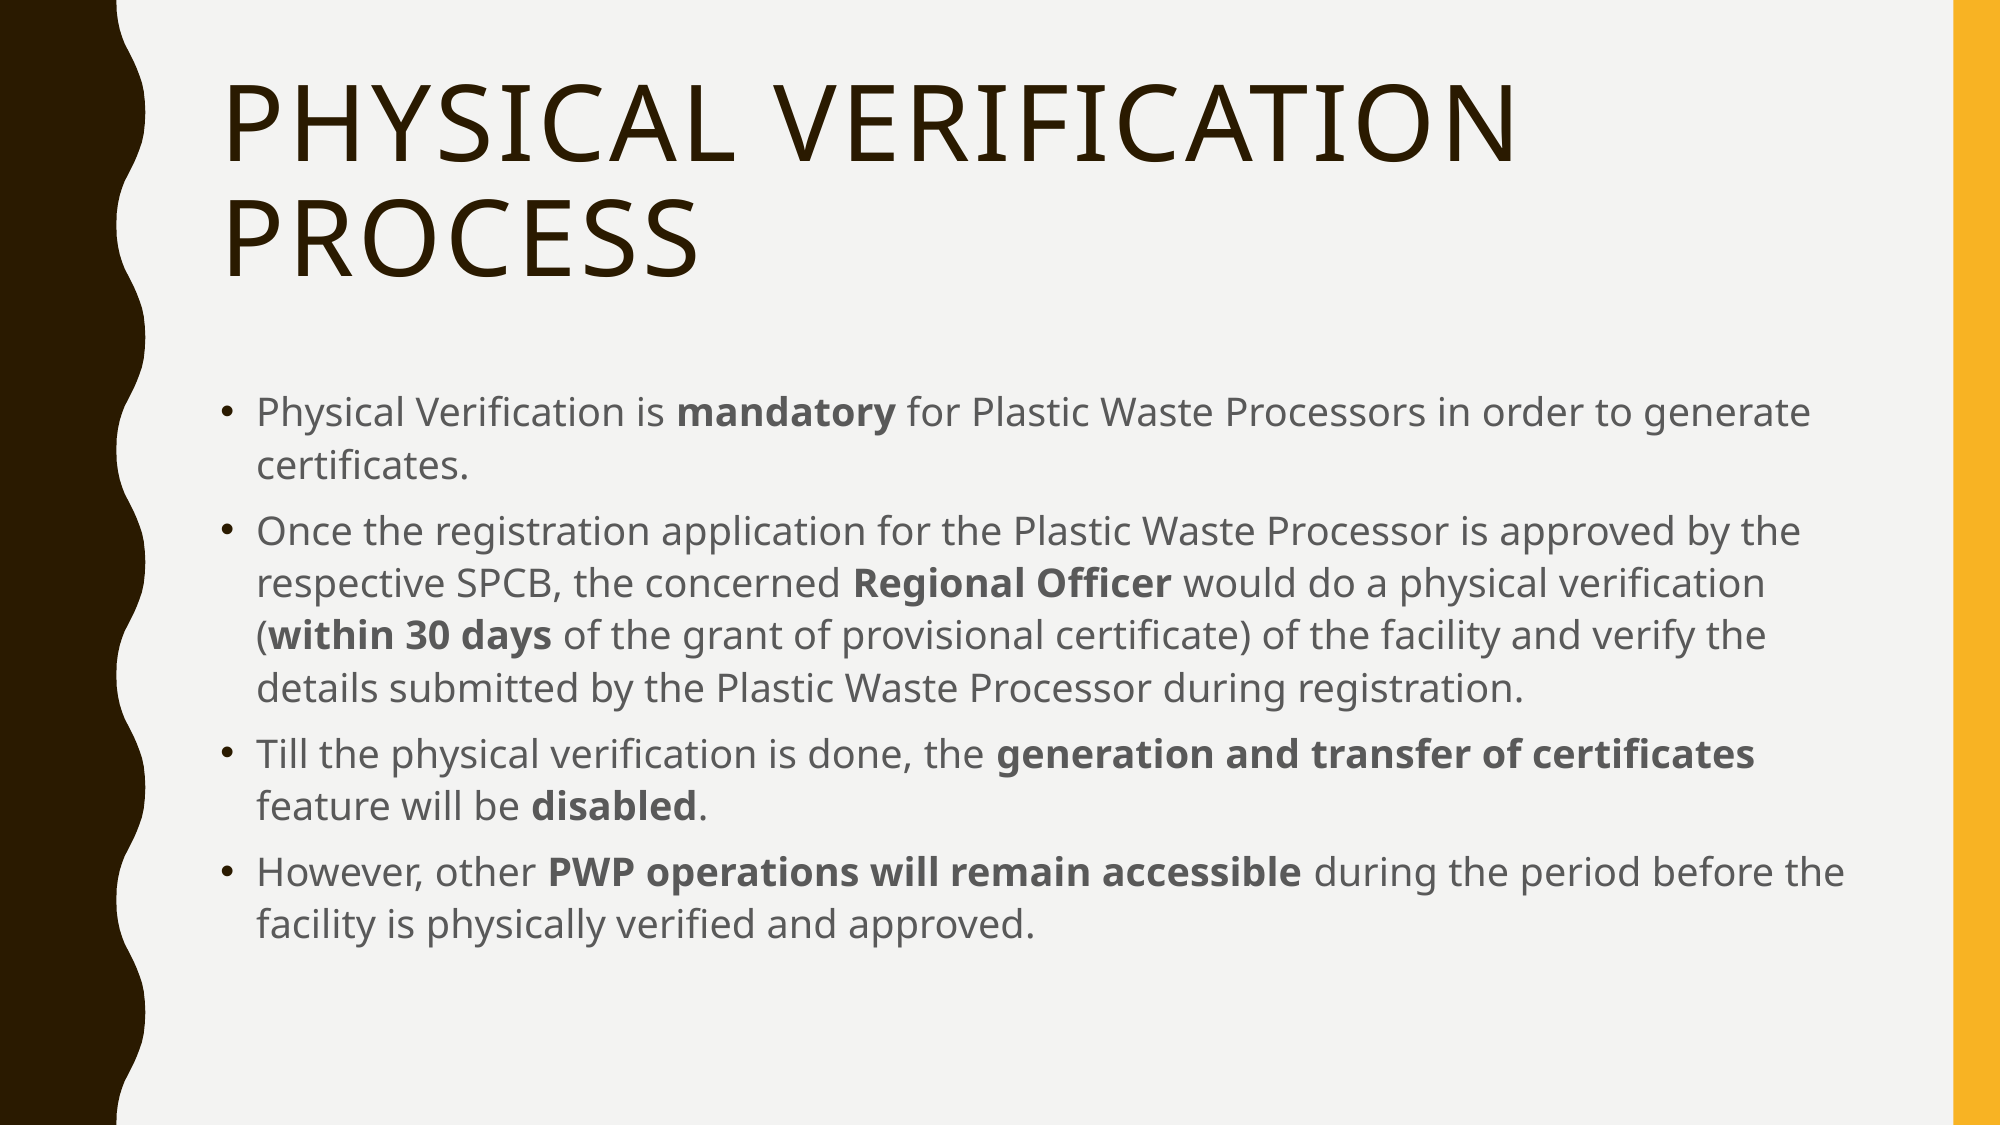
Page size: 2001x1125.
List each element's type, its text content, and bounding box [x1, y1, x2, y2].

title PHYSICAL VERIFICATION PROCESS [205, 62, 1875, 308]
list Physical Verification is mandatory for Plastic Waste Processors in order to generate certificates. Once the registration application for the Plastic Waste Processor is approved by the respective SPCB, the concerned Regional Officer would do a physical verification (within 30 days of the grant of provisional certificate) of the facility and verify the details submitted by the Plastic Waste Processor during registration. Till the physical verification is done, the generation and transfer of certificates feature will be disabled. However, other PWP operations will remain accessible during the period before the facility is physically verified and approved. [205, 375, 1875, 965]
